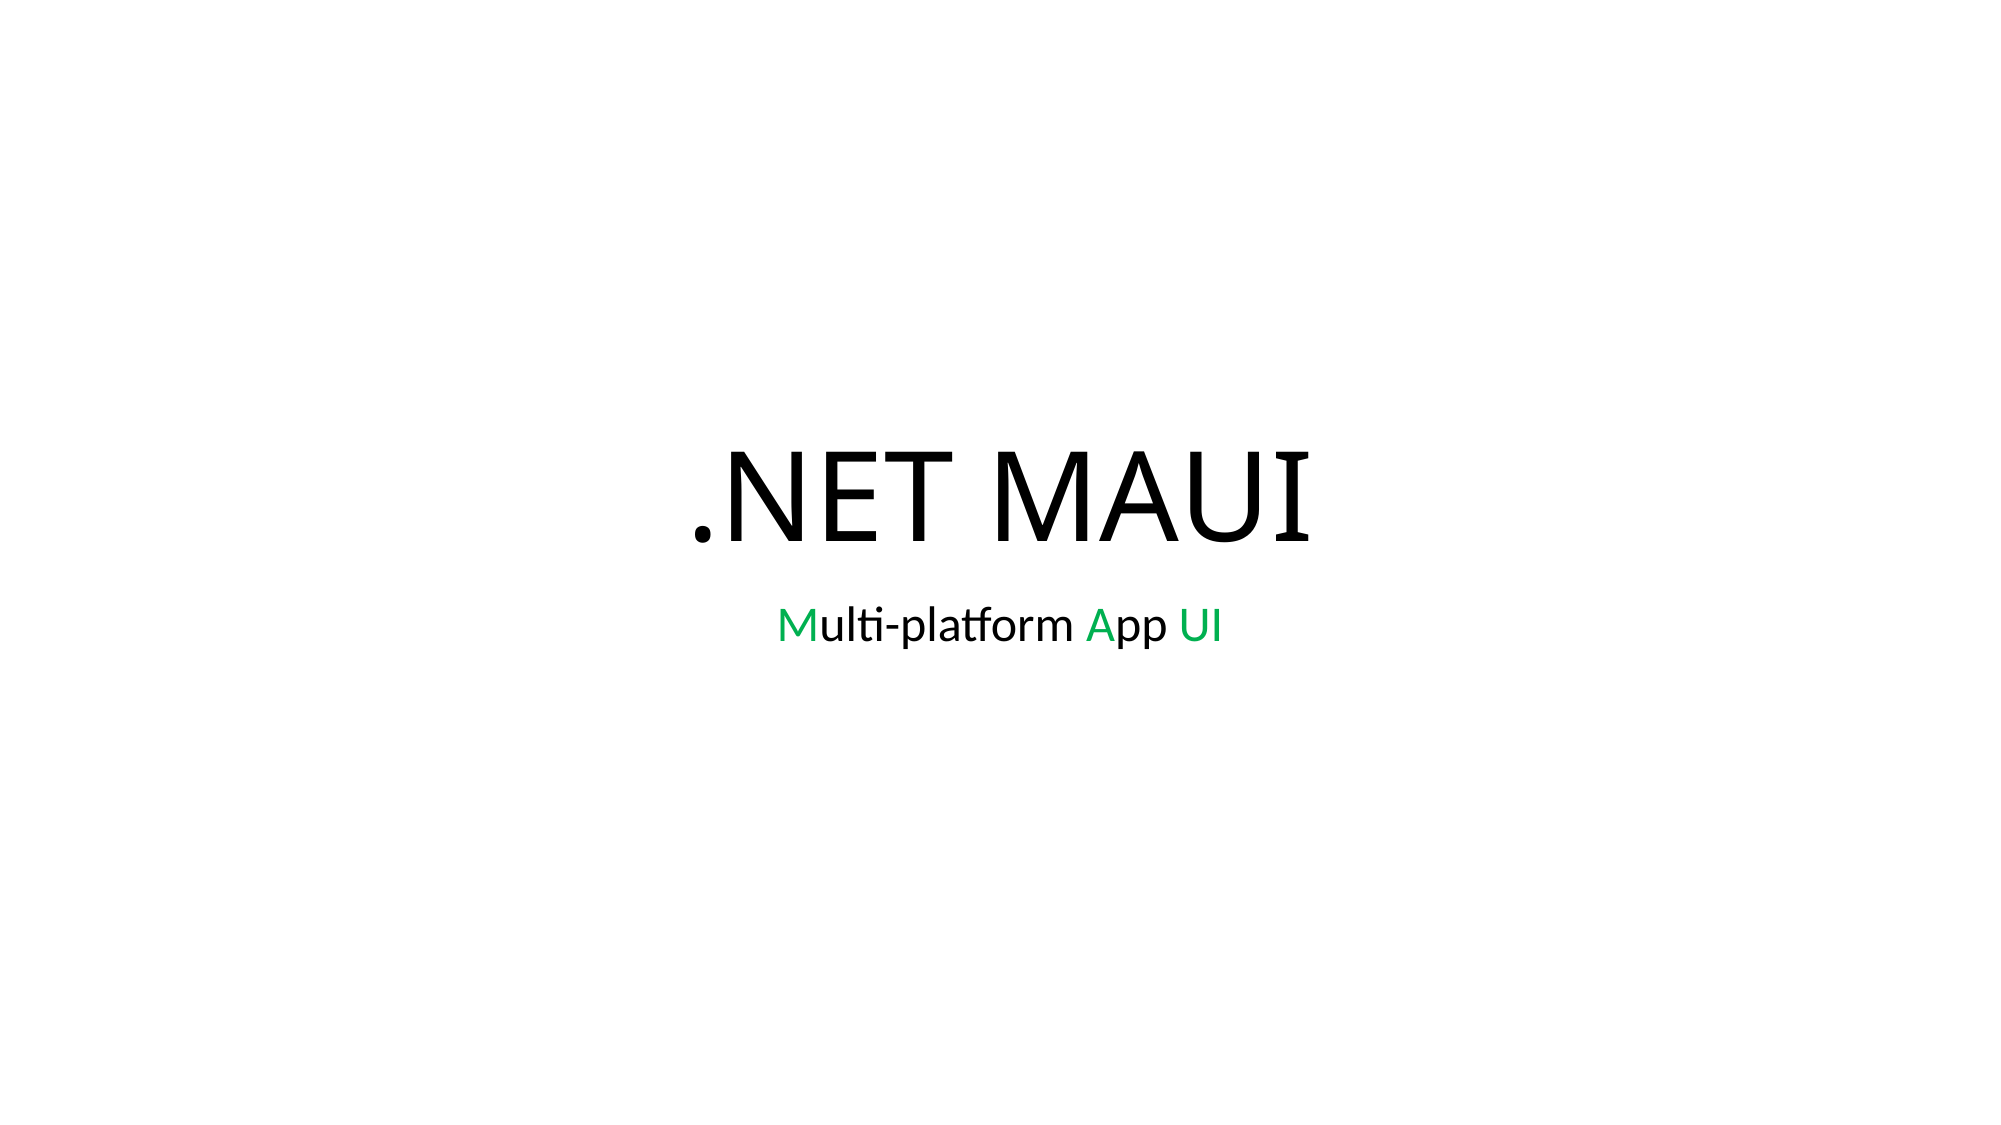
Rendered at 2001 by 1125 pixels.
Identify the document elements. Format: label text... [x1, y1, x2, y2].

subtitle Multi-platform App UI [249, 590, 1750, 863]
title .NET MAUI [249, 184, 1750, 576]
